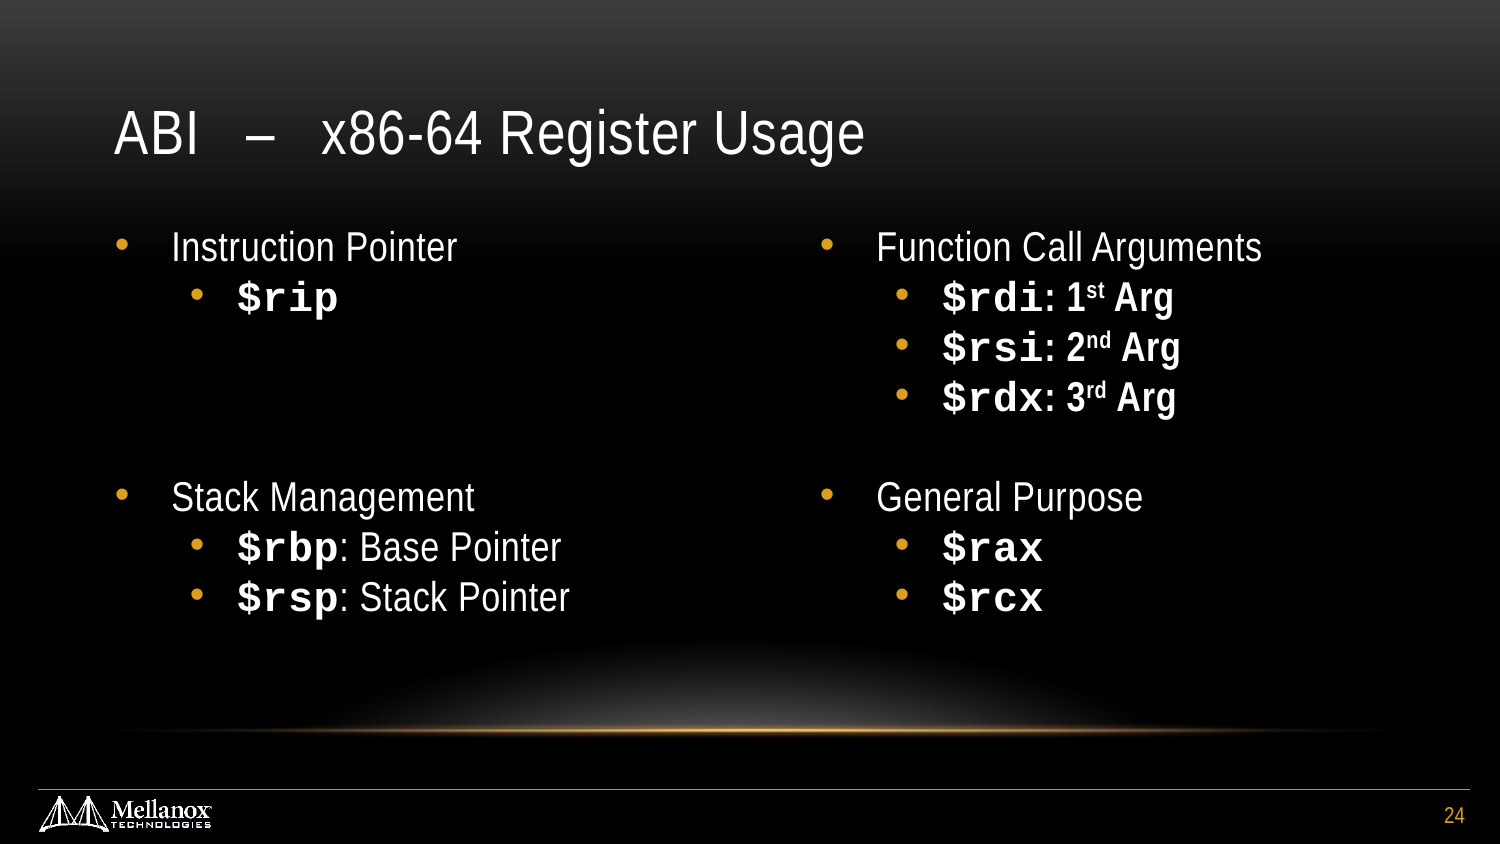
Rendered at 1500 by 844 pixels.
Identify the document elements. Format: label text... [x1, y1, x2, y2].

text_box Instruction Pointer $rip Stack Management $rbp: Base Pointer $rsp: Stack Pointer [99, 211, 690, 722]
picture [0, 0, 1500, 844]
title ABI – x86-64 Register Usage [99, 33, 1400, 175]
text_box Function Call Arguments $rdi: 1st Arg $rsi: 2nd Arg $rdx: 3rd Arg General Purpose $rax $rcx [804, 211, 1395, 722]
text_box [22, 791, 1418, 835]
